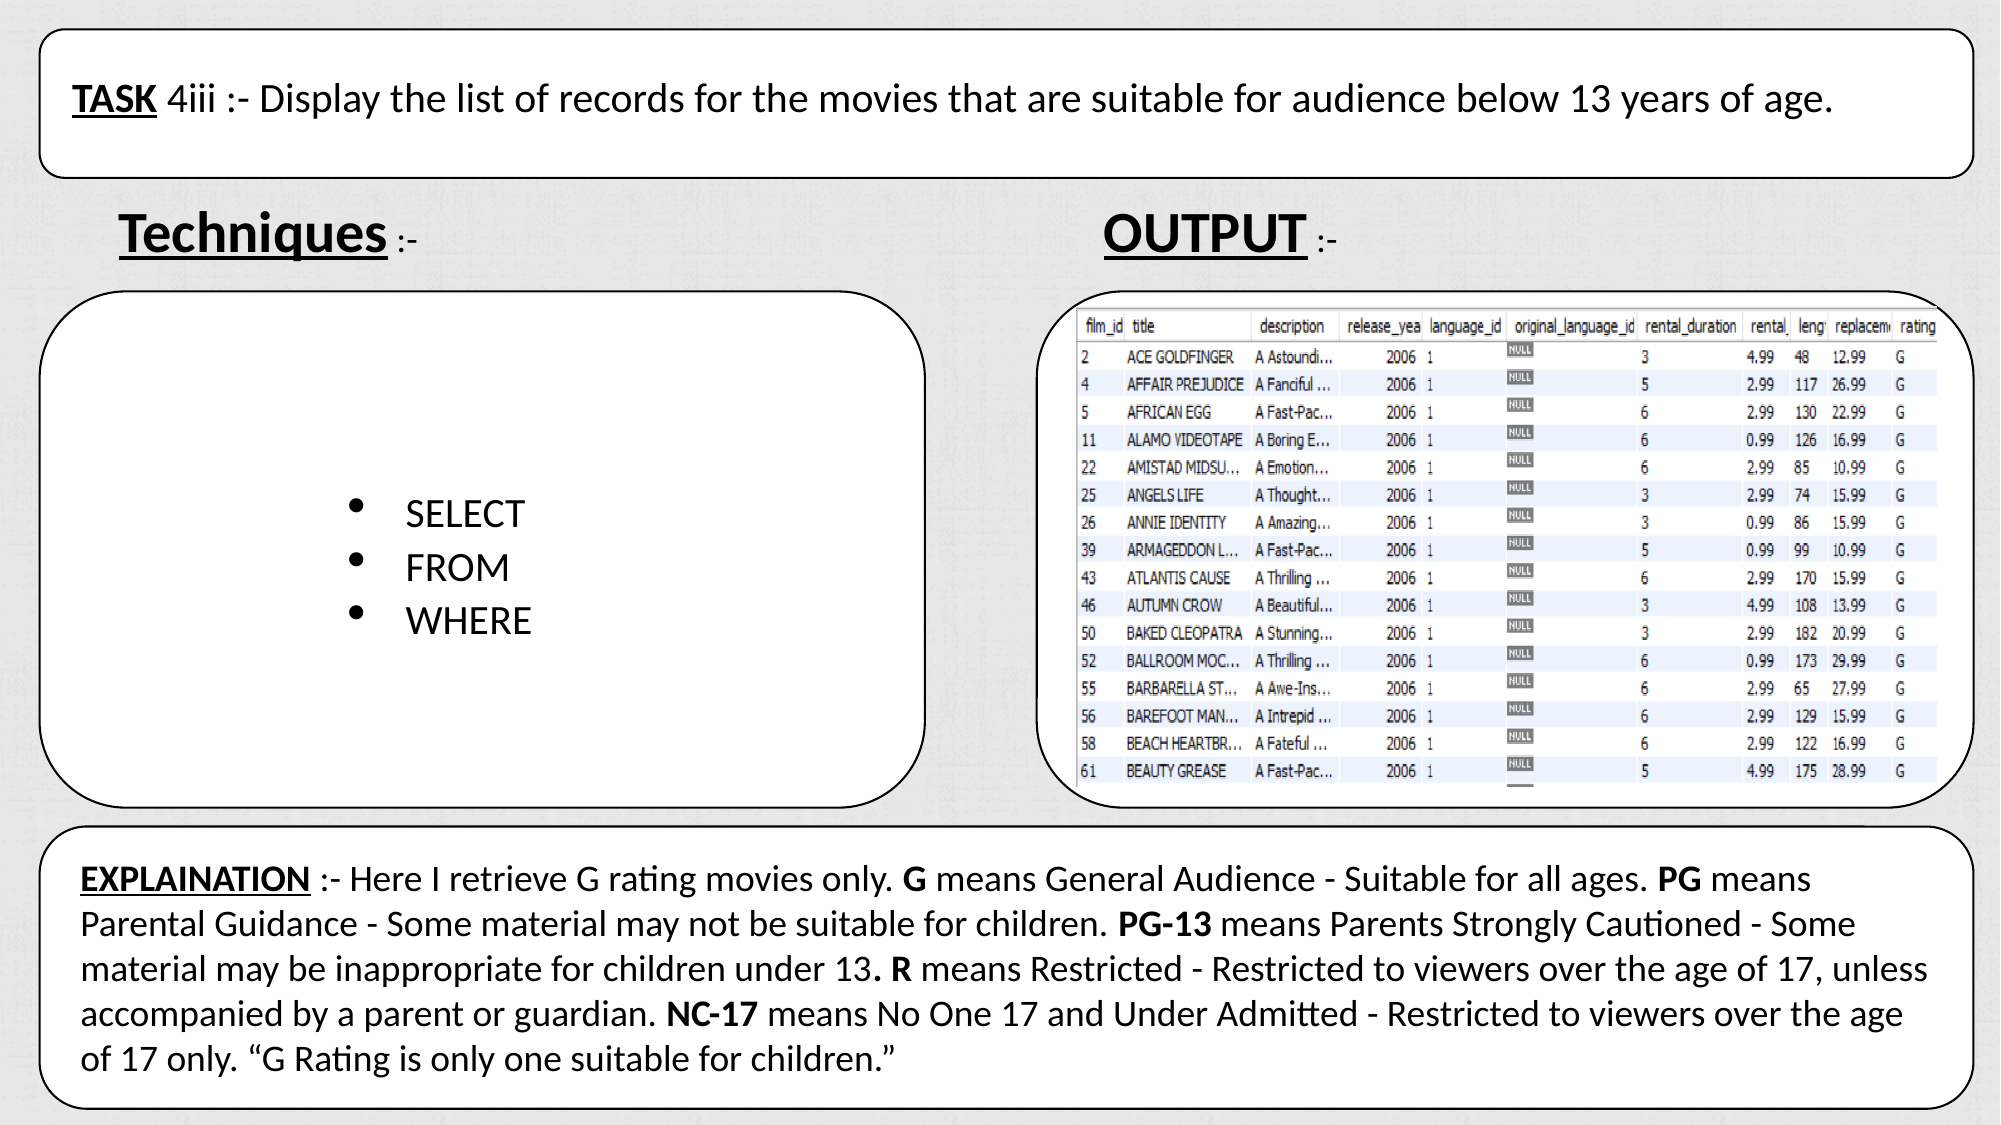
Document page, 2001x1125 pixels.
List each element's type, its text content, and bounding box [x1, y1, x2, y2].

text_box [38, 825, 1975, 1110]
text_box EXPLAINATION :- Here I retrieve G rating movies only. G means General Audience - Suitable for all ages. PG means Parental Guidance - Some material may not be suitable for children. PG-13 means Parents Strongly Cautioned - Some material may be inappropriate for children under 13. R means Restricted - Restricted to viewers over the age of 17, unless accompanied by a parent or guardian. NC-17 means No One 17 and Under Admitted - Restricted to viewers over the age of 17 only. “G Rating is only one suitable for children.” [65, 846, 1948, 1087]
text_box [38, 28, 1975, 179]
picture [1076, 306, 1937, 787]
text_box TASK 4iii :- Display the list of records for the movies that are suitable for audience below 13 years of age. [57, 63, 1943, 128]
text_box OUTPUT :- [1088, 186, 1569, 272]
text_box [1035, 290, 1975, 809]
text_box SELECT FROM WHERE [334, 475, 631, 651]
text_box [38, 290, 926, 809]
text_box Techniques :- [104, 186, 702, 272]
